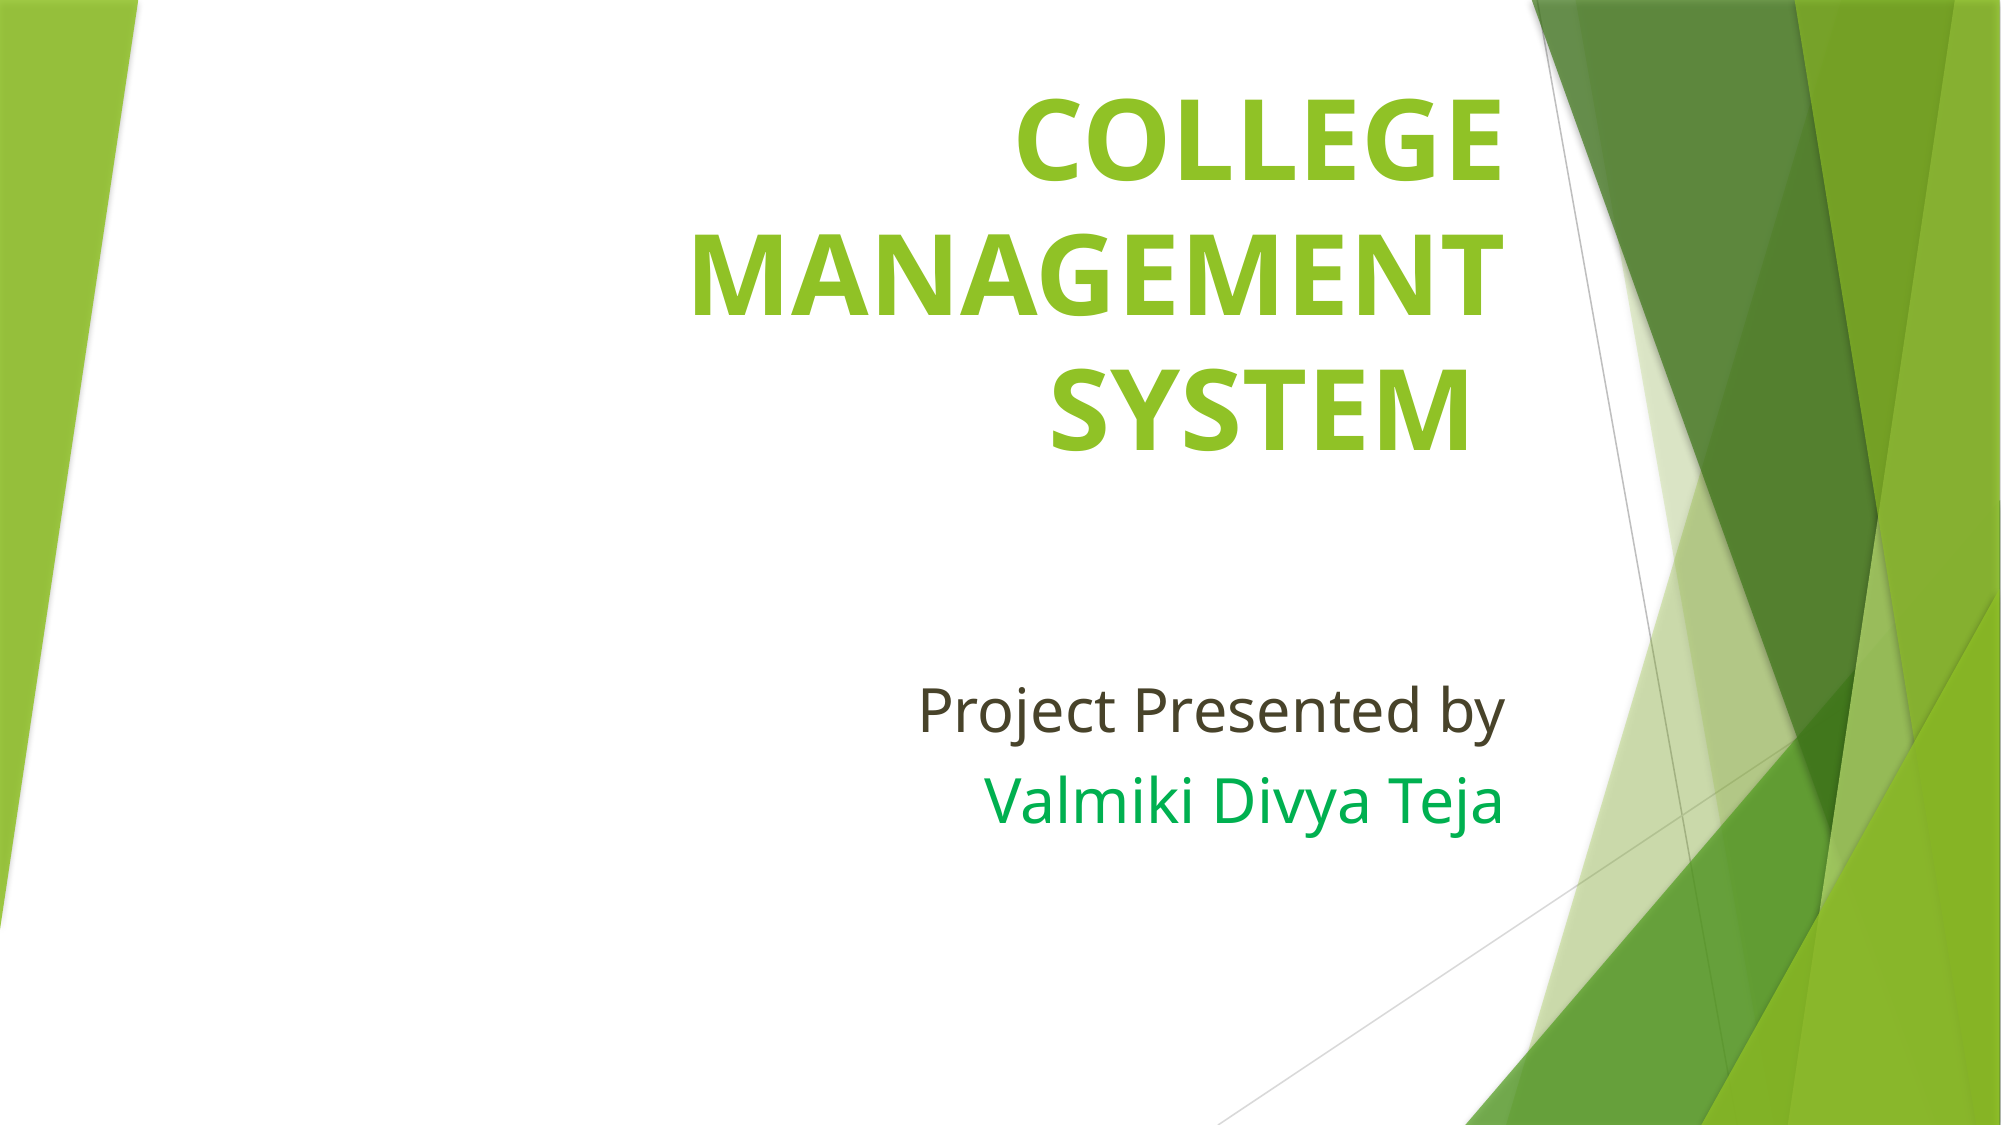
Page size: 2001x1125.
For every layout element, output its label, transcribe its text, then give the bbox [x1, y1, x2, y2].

title College management system [247, 140, 1522, 481]
subtitle Project Presented by Valmiki Divya Teja [247, 664, 1522, 845]
